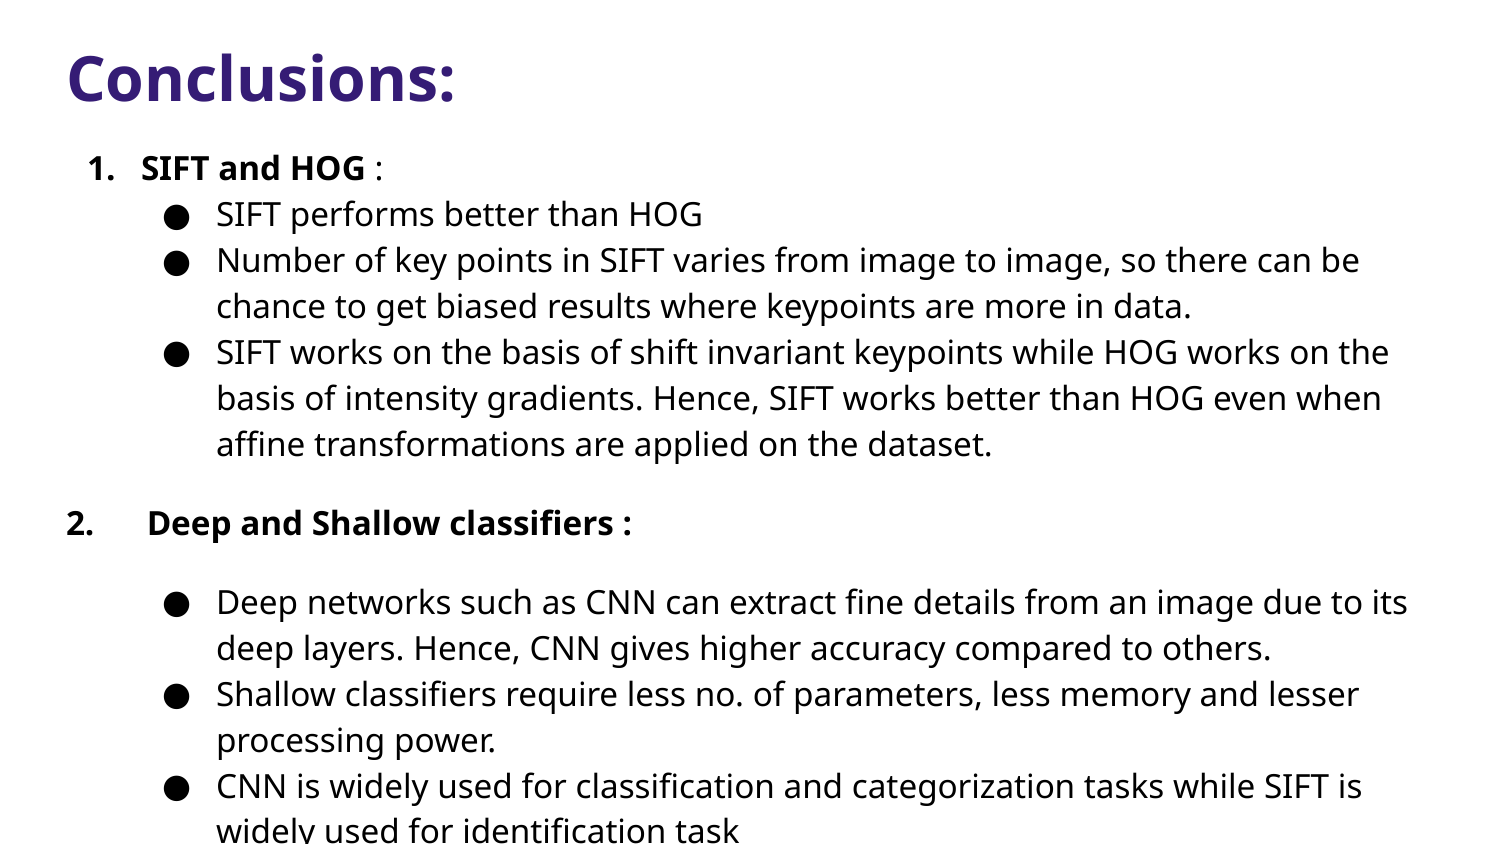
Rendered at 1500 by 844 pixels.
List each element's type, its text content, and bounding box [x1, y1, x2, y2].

list SIFT and HOG : SIFT performs better than HOG Number of key points in SIFT varies from image to image, so there can be chance to get biased results where keypoints are more in data. SIFT works on the basis of shift invariant keypoints while HOG works on the basis of intensity gradients. Hence, SIFT works better than HOG even when affine transformations are applied on the dataset. 2. Deep and Shallow classifiers : Deep networks such as CNN can extract fine details from an image due to its deep layers. Hence, CNN gives higher accuracy compared to others. Shallow classifiers require less no. of parameters, less memory and lesser processing power. CNN is widely used for classification and categorization tasks while SIFT is widely used for identification task [51, 126, 1449, 844]
title Conclusions: [51, 24, 1449, 126]
